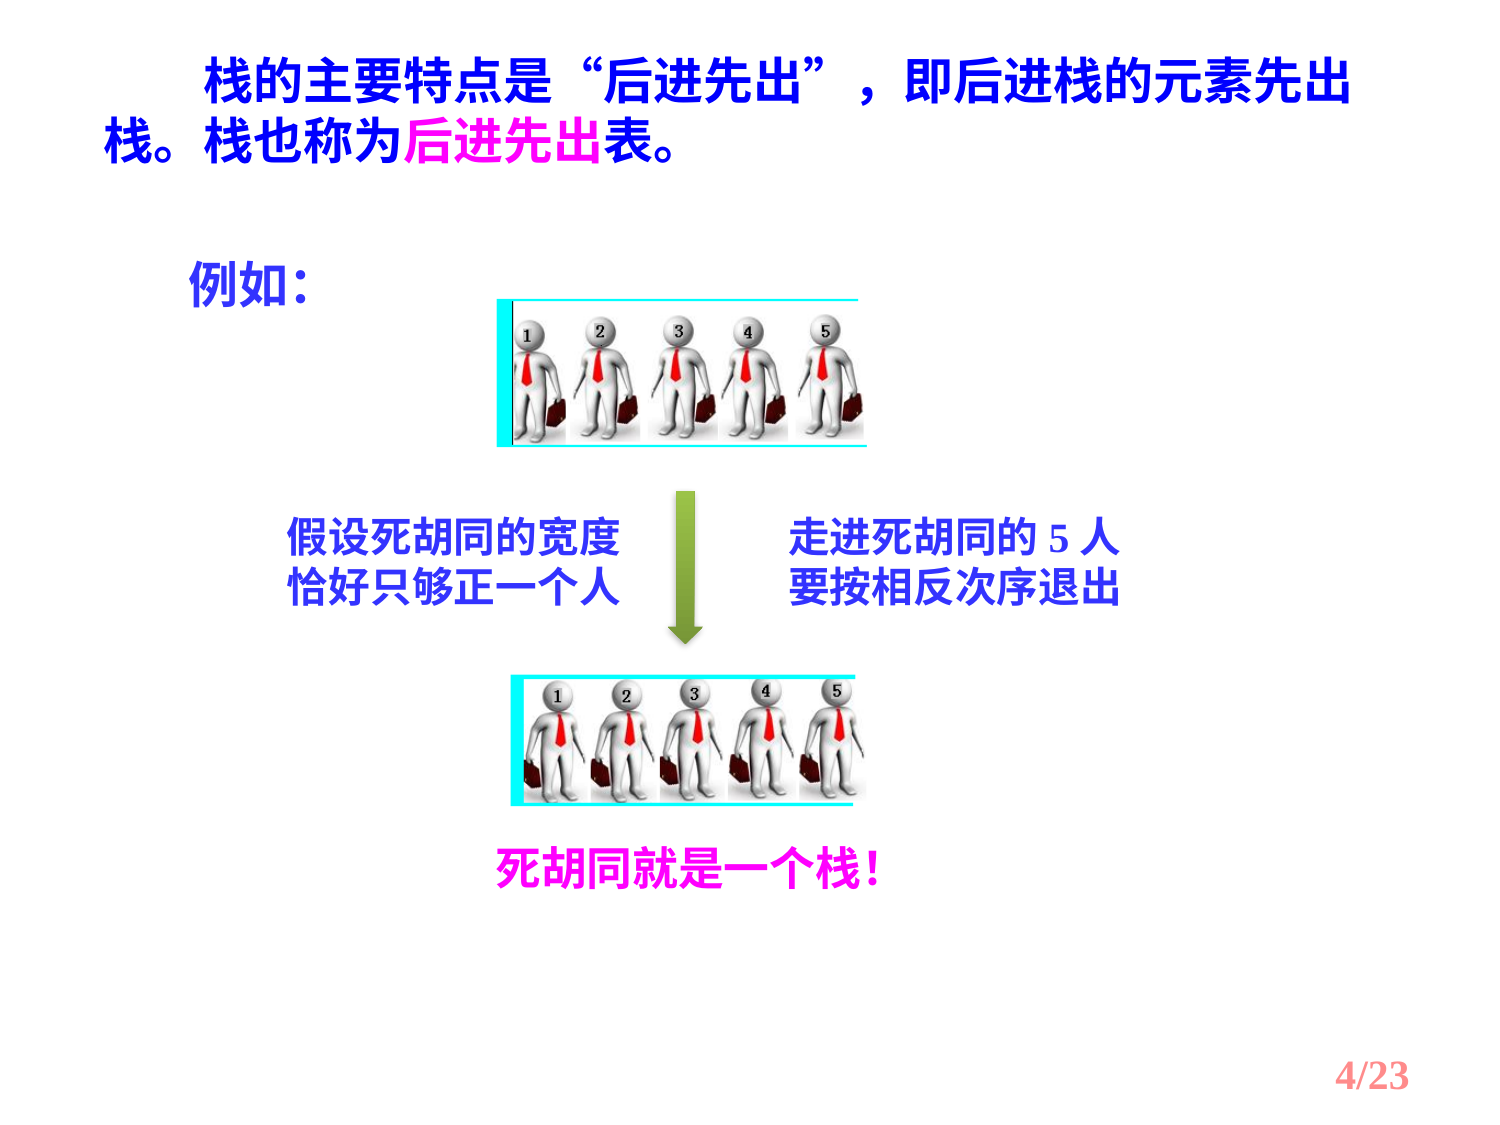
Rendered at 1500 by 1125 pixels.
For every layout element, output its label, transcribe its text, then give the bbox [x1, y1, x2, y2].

text_box 例如： [164, 246, 364, 321]
slide_number 4 [1074, 1042, 1425, 1103]
text_box 栈的主要特点是“后进先出”，即后进栈的元素先出栈。栈也称为后进先出表。 [88, 42, 1424, 178]
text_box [257, 288, 1149, 903]
